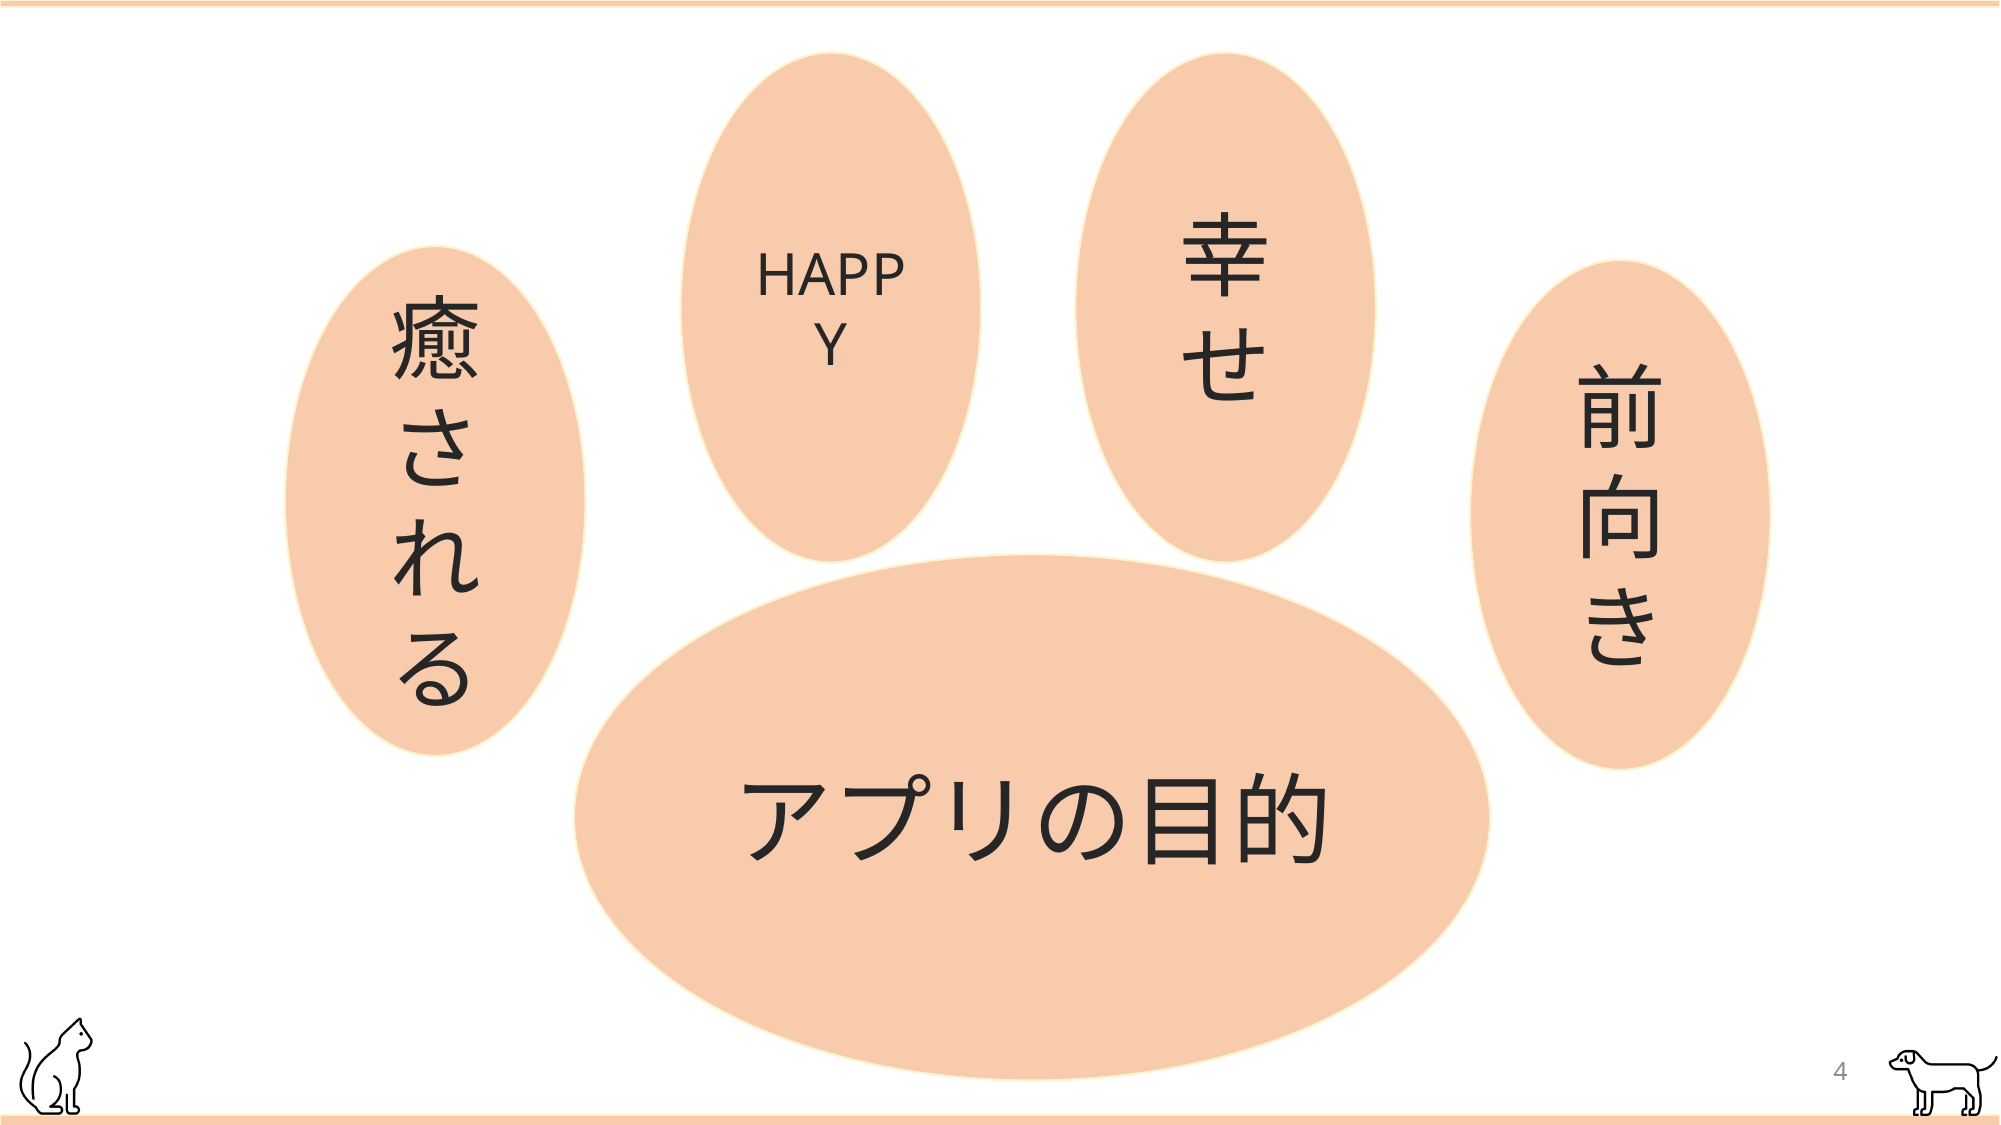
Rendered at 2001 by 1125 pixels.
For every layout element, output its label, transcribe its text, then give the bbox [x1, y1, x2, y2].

text_box 前向き [1469, 258, 1772, 771]
text_box HAPPY [679, 51, 983, 564]
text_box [0, 1008, 2000, 1125]
text_box アプリの目的 [572, 553, 1492, 1008]
text_box 癒される [283, 244, 587, 757]
text_box [0, 0, 2000, 8]
text_box 幸せ [1074, 51, 1377, 564]
